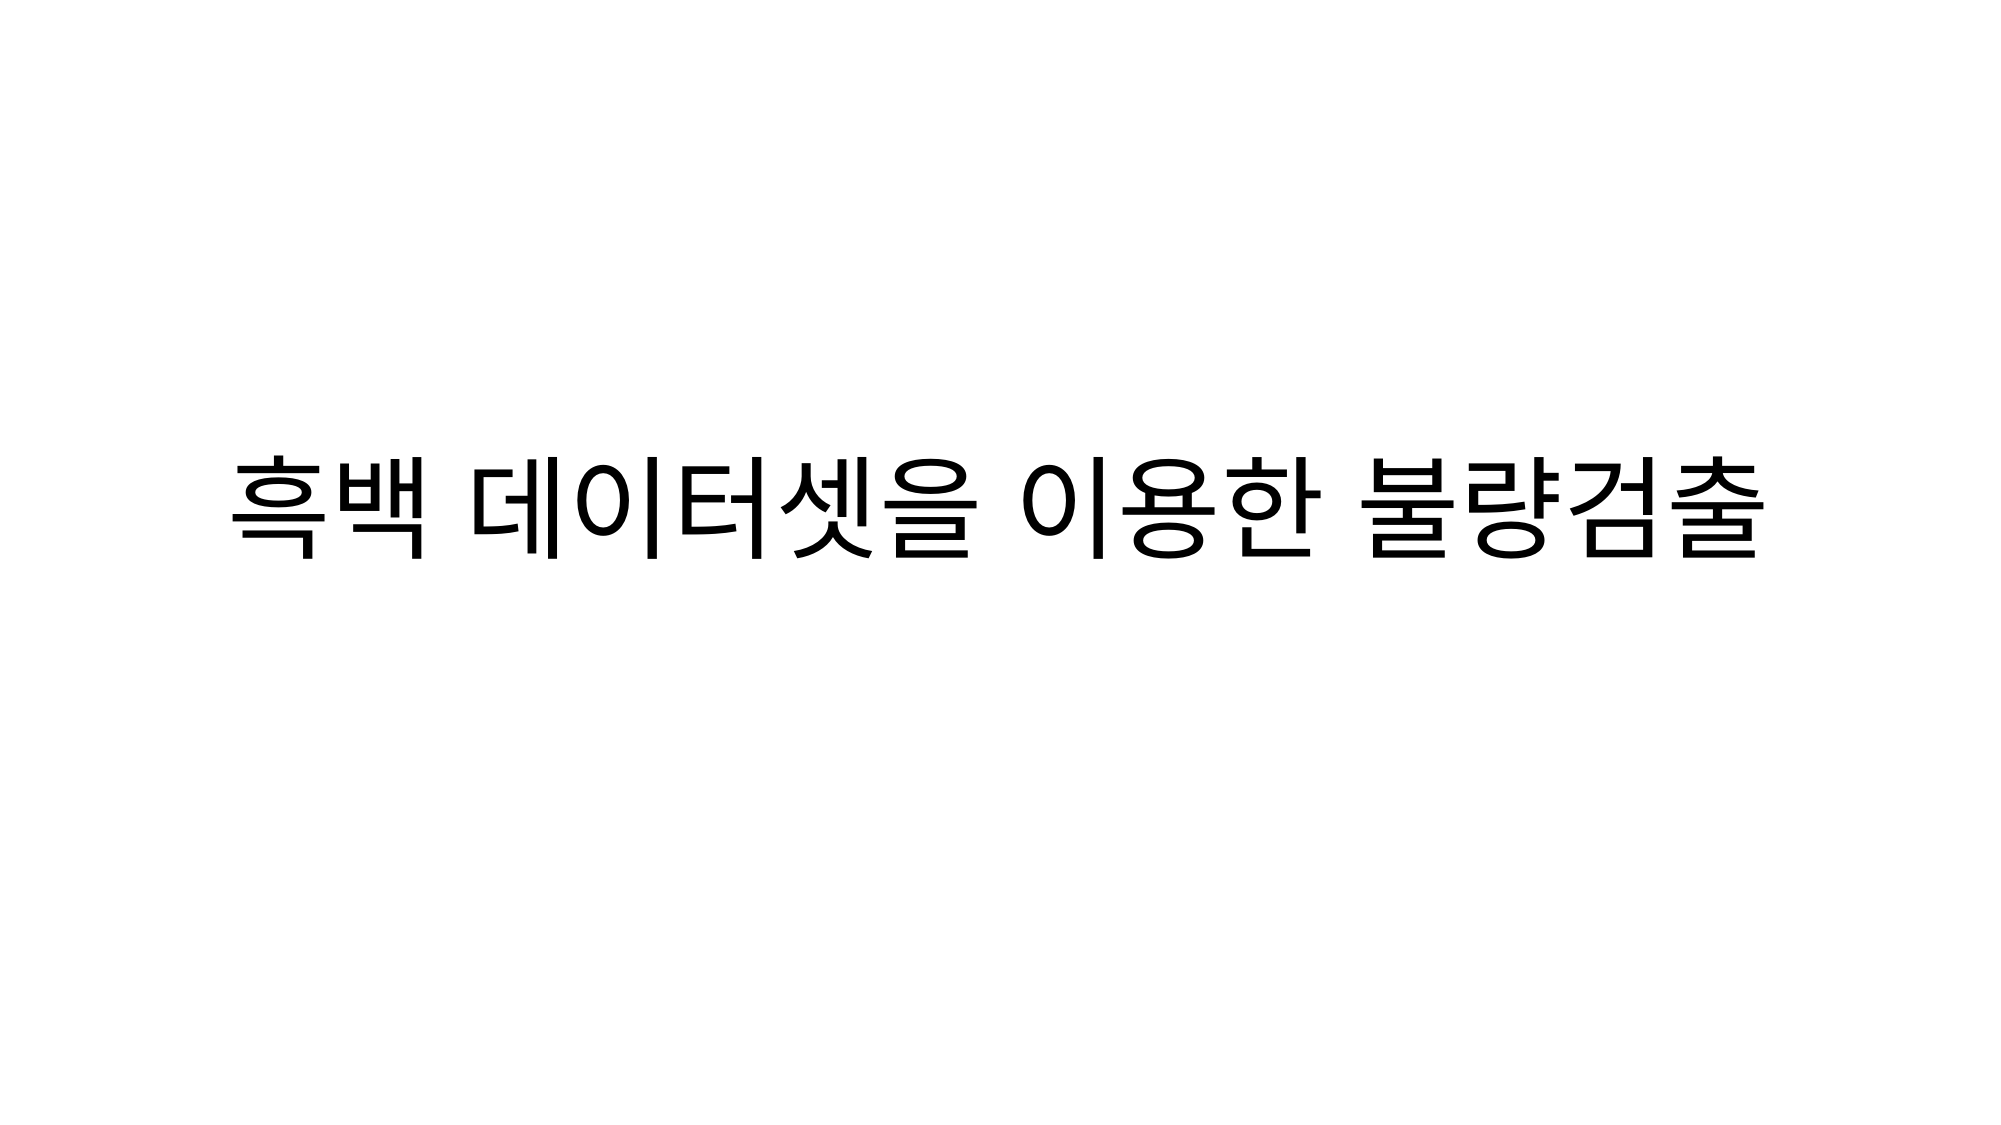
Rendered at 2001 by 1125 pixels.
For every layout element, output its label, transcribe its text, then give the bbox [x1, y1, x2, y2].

title 흑백 데이터셋을 이용한 불량검출 [136, 280, 1862, 749]
